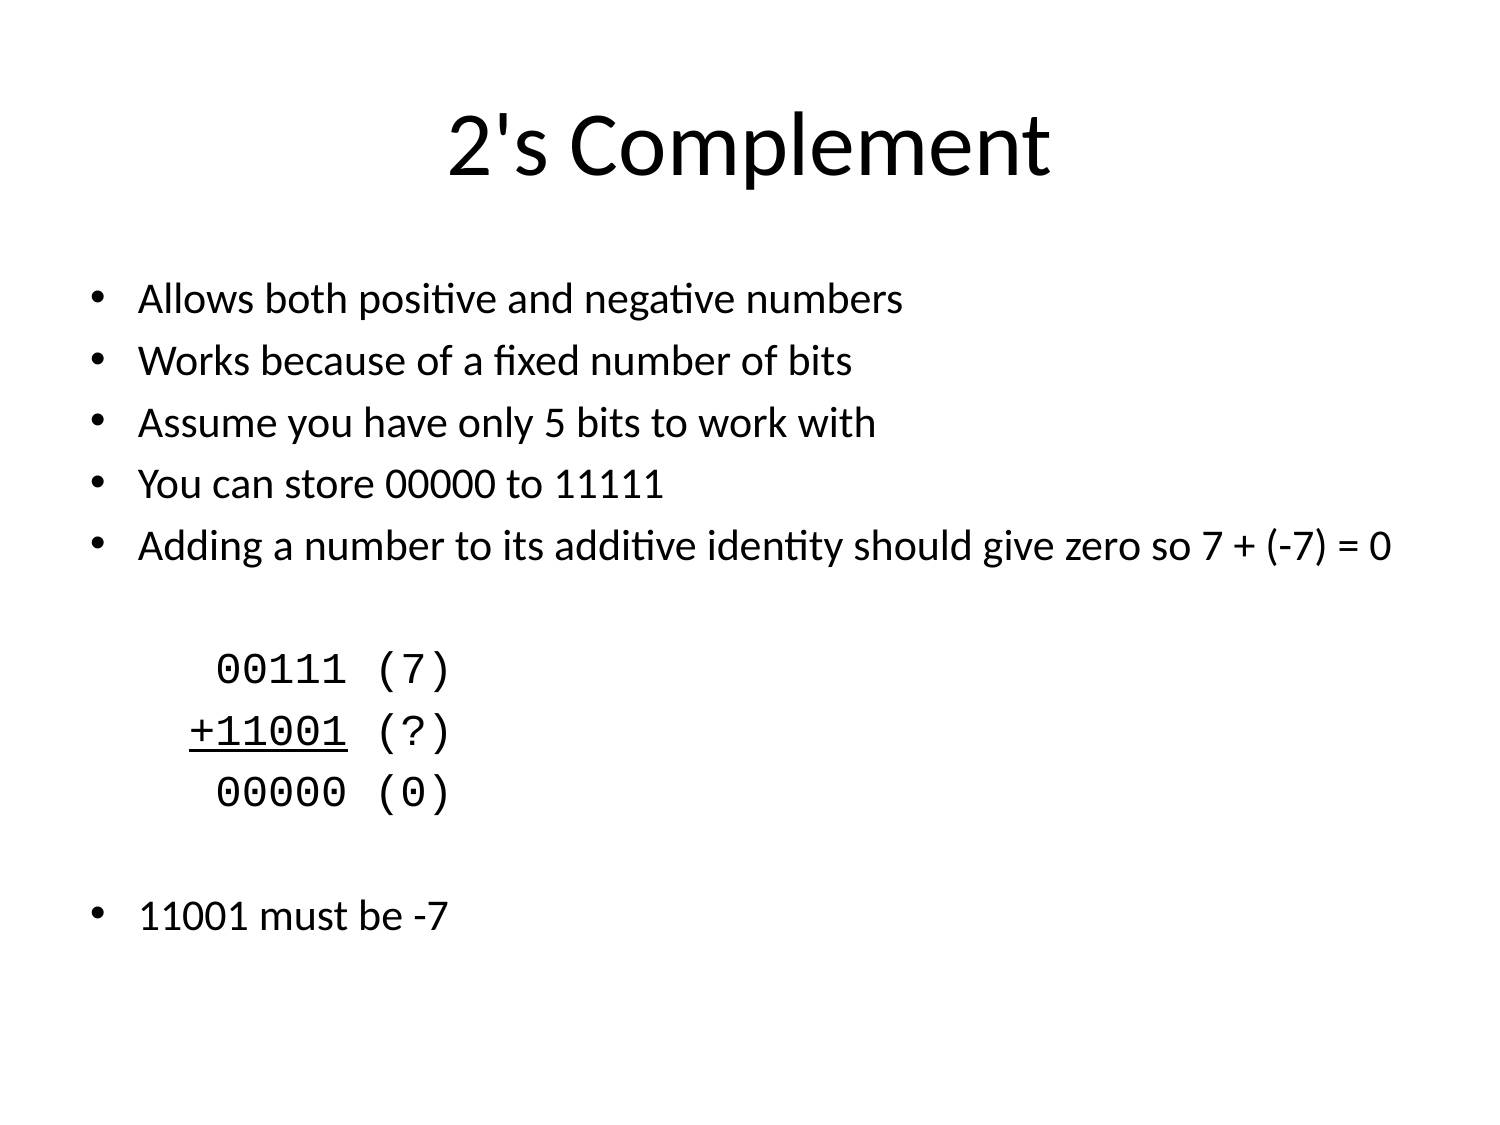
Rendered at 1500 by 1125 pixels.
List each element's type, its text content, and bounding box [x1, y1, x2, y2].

list Allows both positive and negative numbers Works because of a fixed number of bits Assume you have only 5 bits to work with You can store 00000 to 11111 Adding a number to its additive identity should give zero so 7 + (-7) = 0 00111 (7) +11001 (?) 00000 (0) 11001 must be -7 [75, 262, 1425, 1005]
title 2's Complement [75, 45, 1425, 233]
